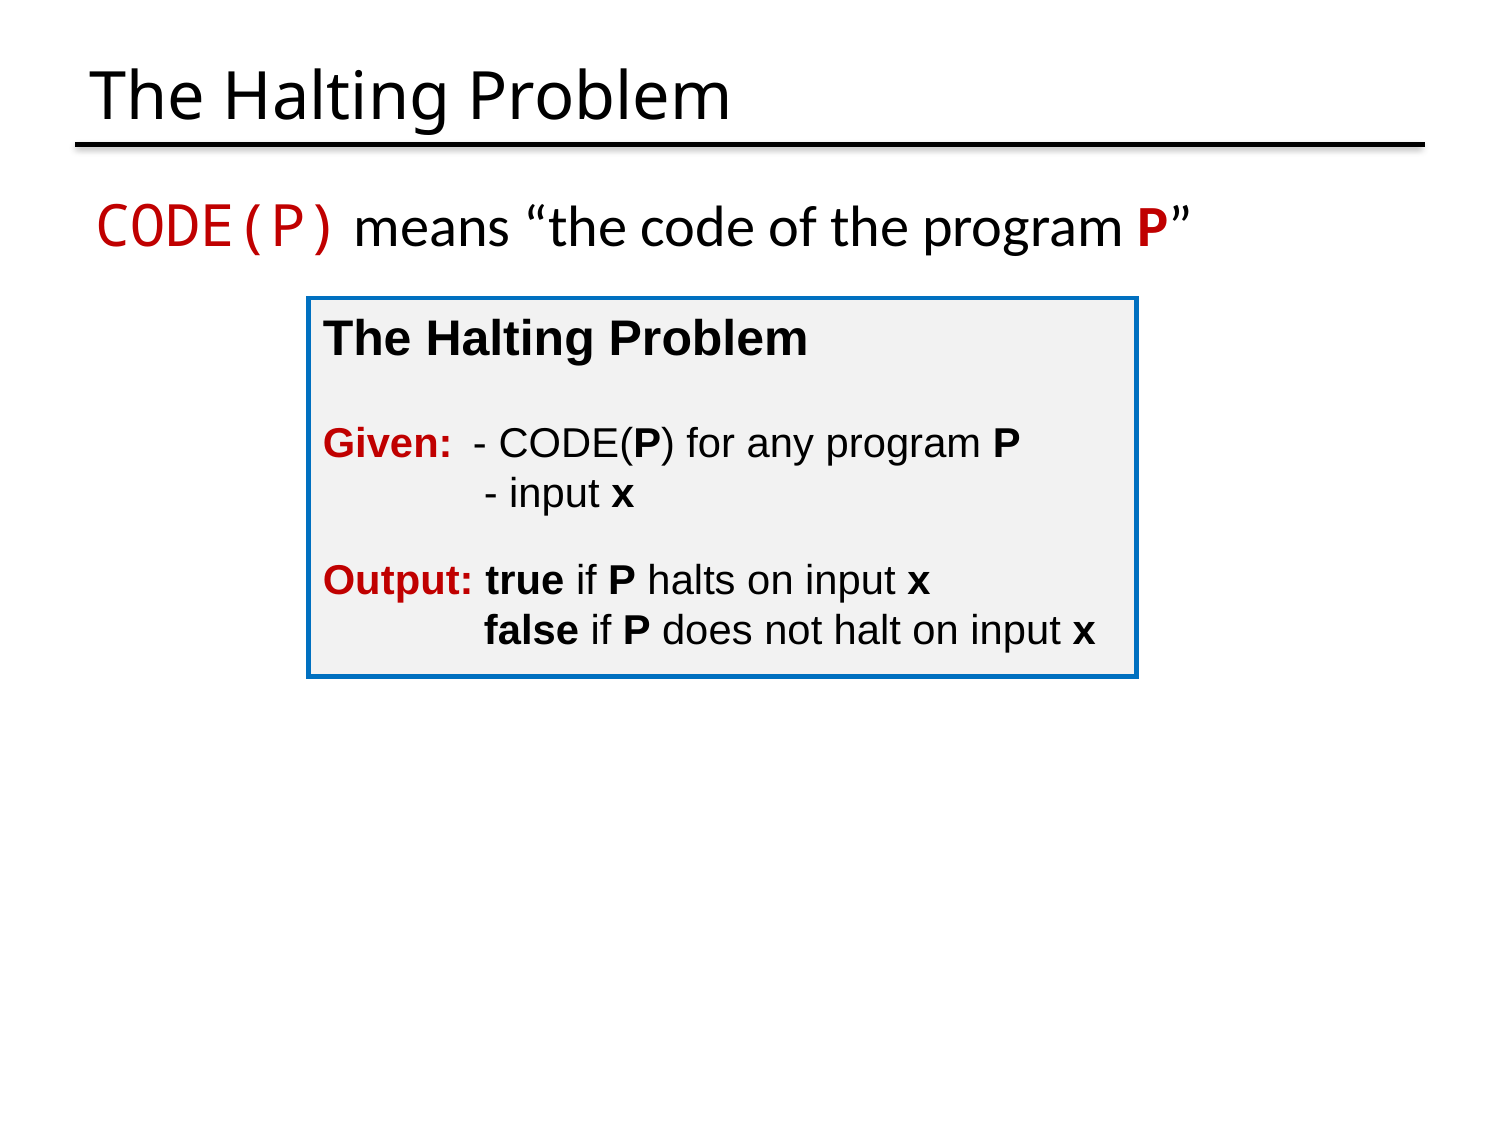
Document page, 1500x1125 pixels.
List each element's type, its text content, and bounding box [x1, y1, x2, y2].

text_box The Halting Problem Given: - CODE(P) for any program P - input x Output: true if P halts on input x false if P does not halt on input x [308, 297, 1137, 677]
title The Halting Problem [75, 45, 1425, 145]
list CODE(P) means “the code of the program P” [80, 180, 1431, 1024]
